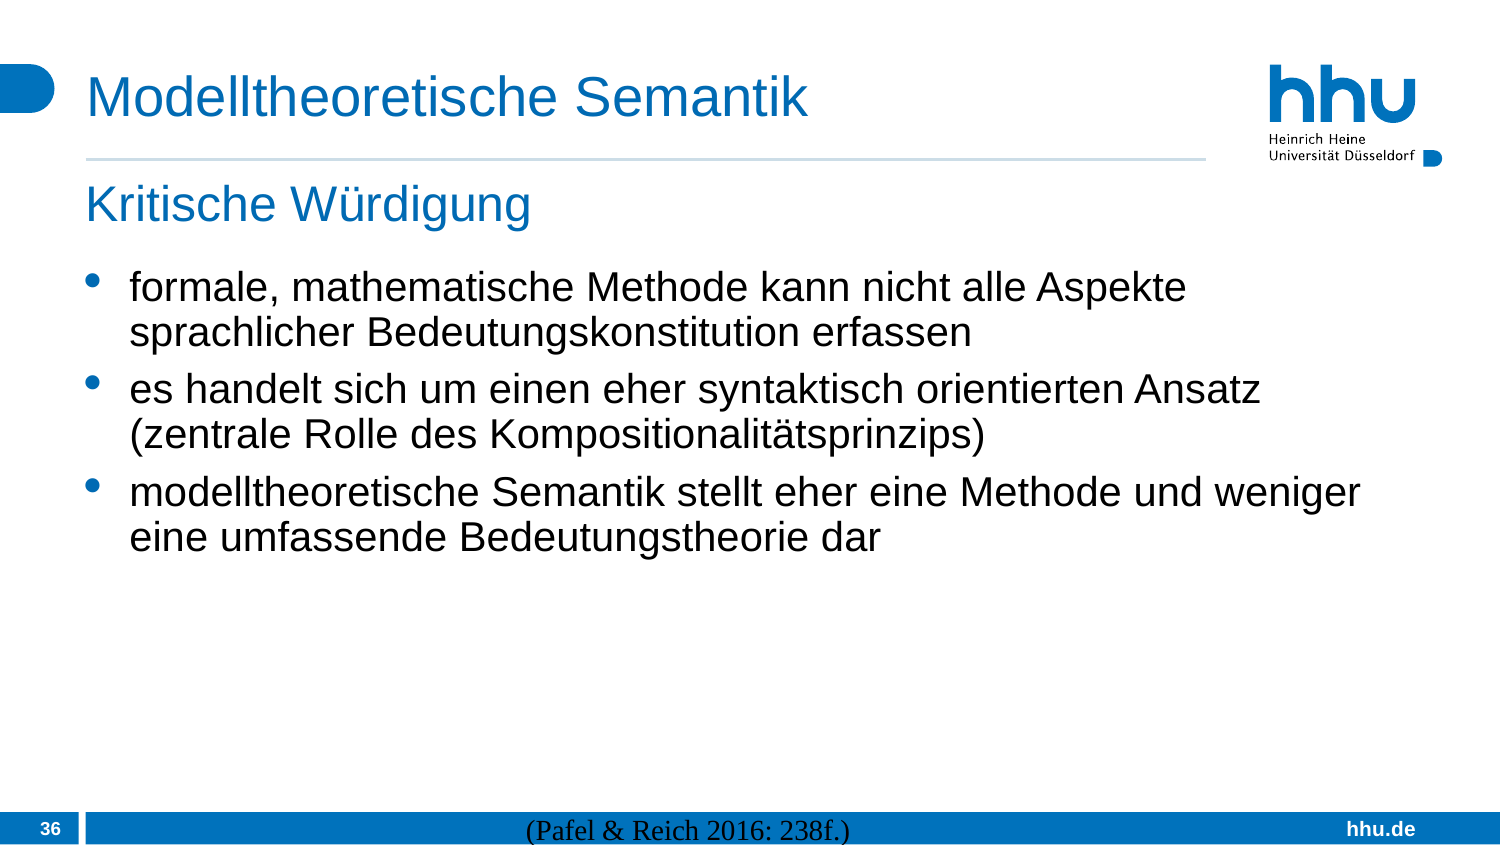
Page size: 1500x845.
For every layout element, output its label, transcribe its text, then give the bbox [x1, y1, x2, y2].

footer (Pafel & Reich 2016: 238f.) [103, 816, 1273, 841]
slide_number 36 [5, 816, 62, 841]
list formale, mathematische Methode kann nicht alle Aspekte sprachlicher Bedeutungskonstitution erfassen es handelt sich um einen eher syntaktisch orientierten Ansatz (zentrale Rolle des Kompositionalitätsprinzips) modelltheoretische Semantik stellt eher eine Methode und weniger eine umfassende Bedeutungstheorie dar [85, 253, 1415, 797]
list Kritische Würdigung [85, 178, 1415, 232]
title Modelltheoretische Semantik [86, 54, 1207, 129]
